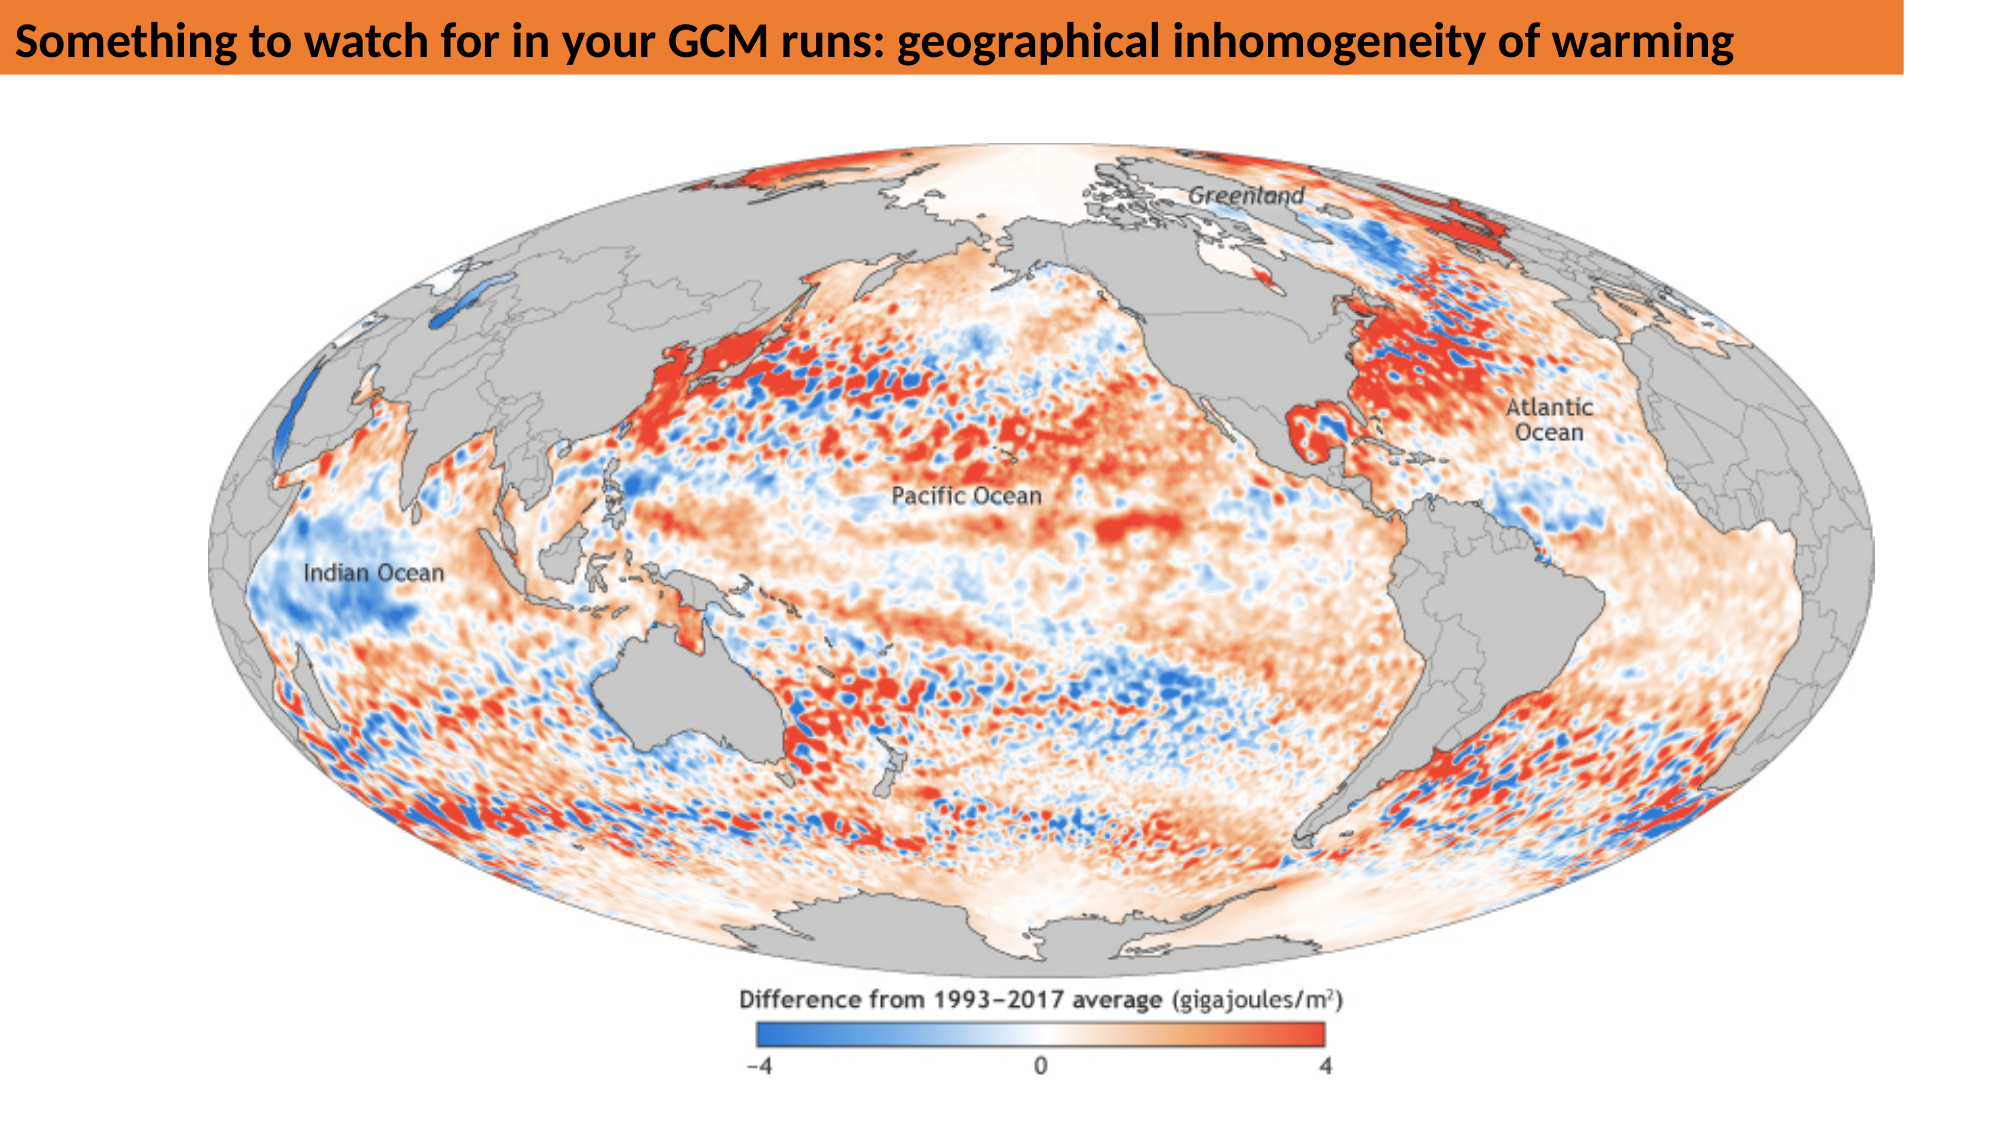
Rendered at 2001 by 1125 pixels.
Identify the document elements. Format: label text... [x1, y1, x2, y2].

text_box Something to watch for in your GCM runs: geographical inhomogeneity of warming [0, 0, 1904, 75]
picture [207, 143, 1875, 1081]
